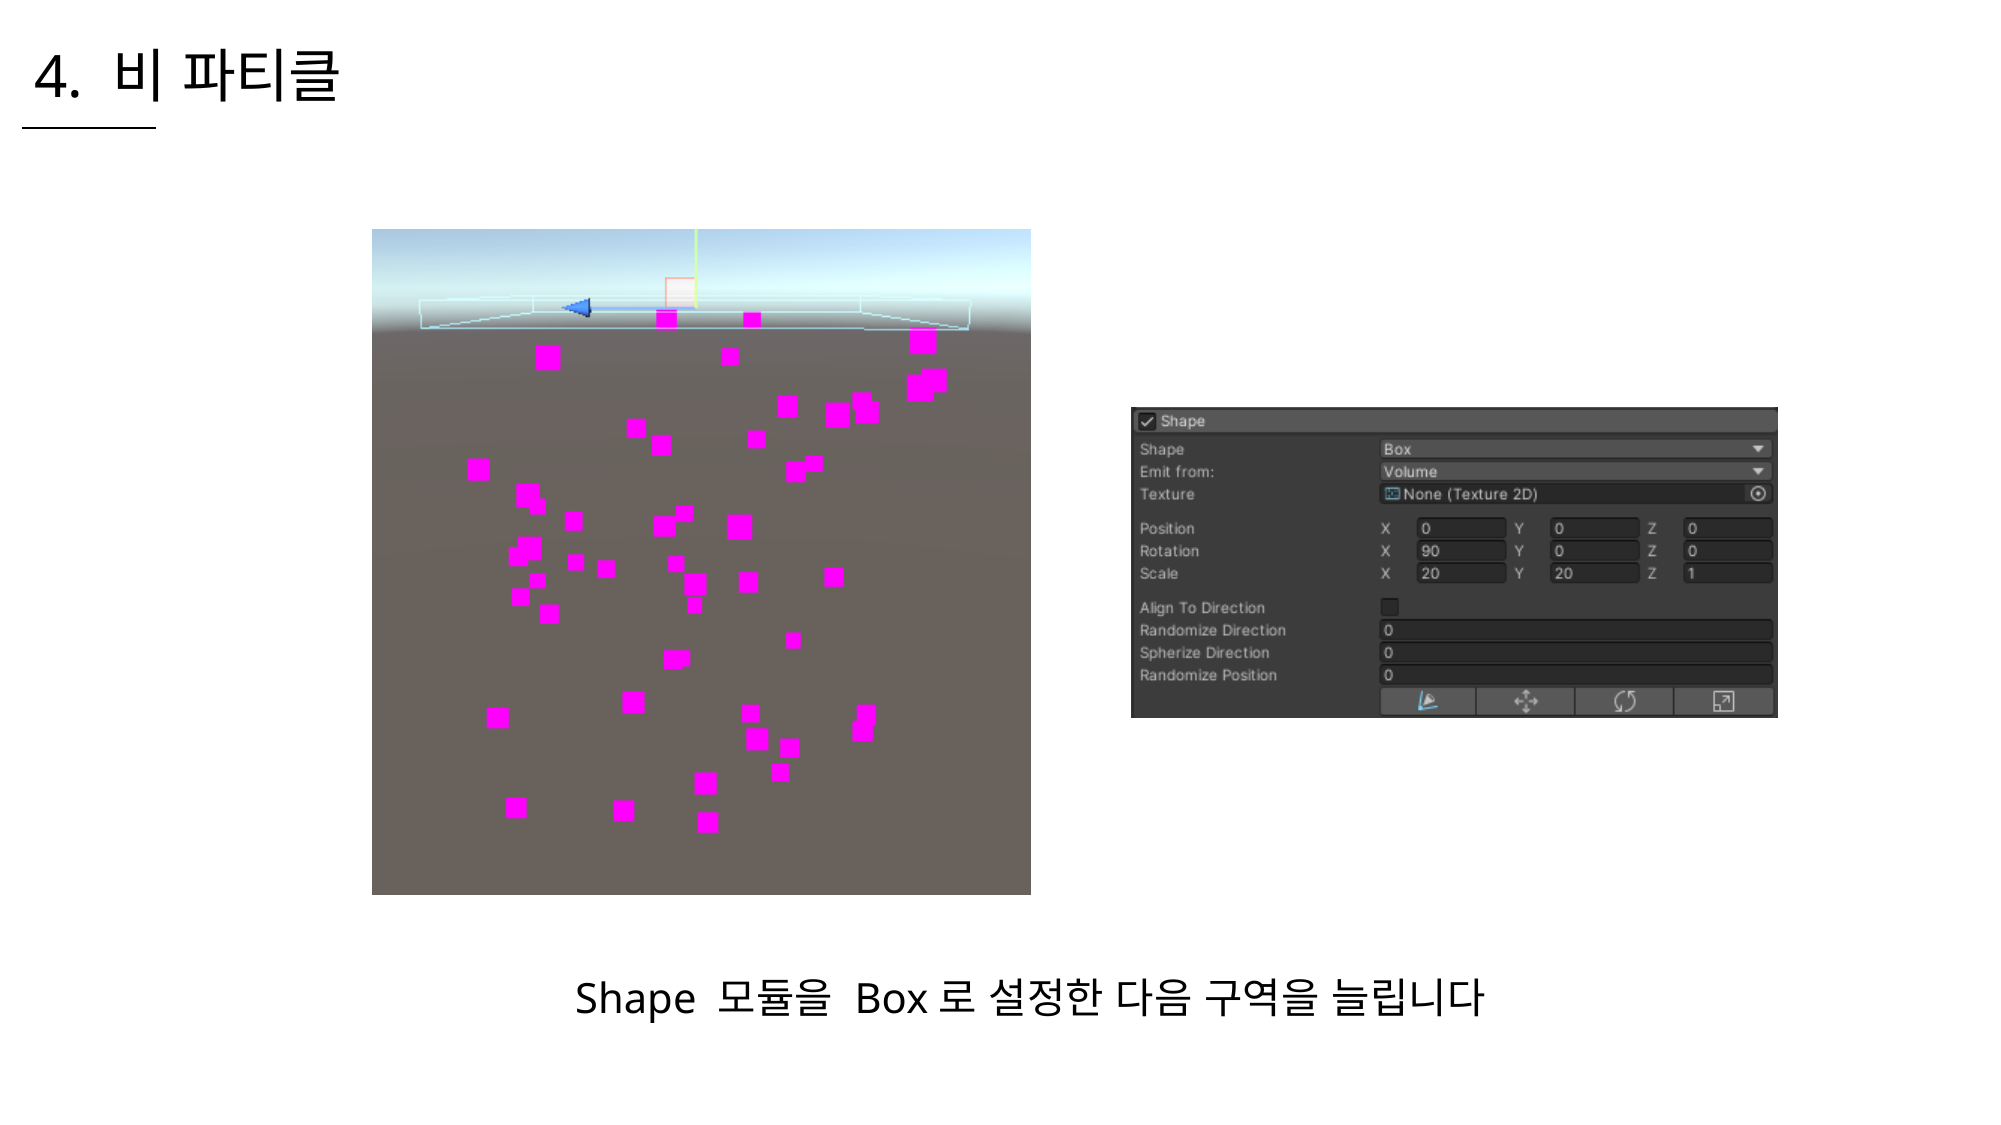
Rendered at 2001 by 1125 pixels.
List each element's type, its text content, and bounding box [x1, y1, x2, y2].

picture [1131, 406, 1778, 718]
picture [372, 229, 1031, 895]
text_box 4. 비 파티클 [19, 31, 358, 117]
text_box Shape 모듈을 Box로 설정한 다음 구역을 늘립니다 [560, 964, 1501, 1029]
